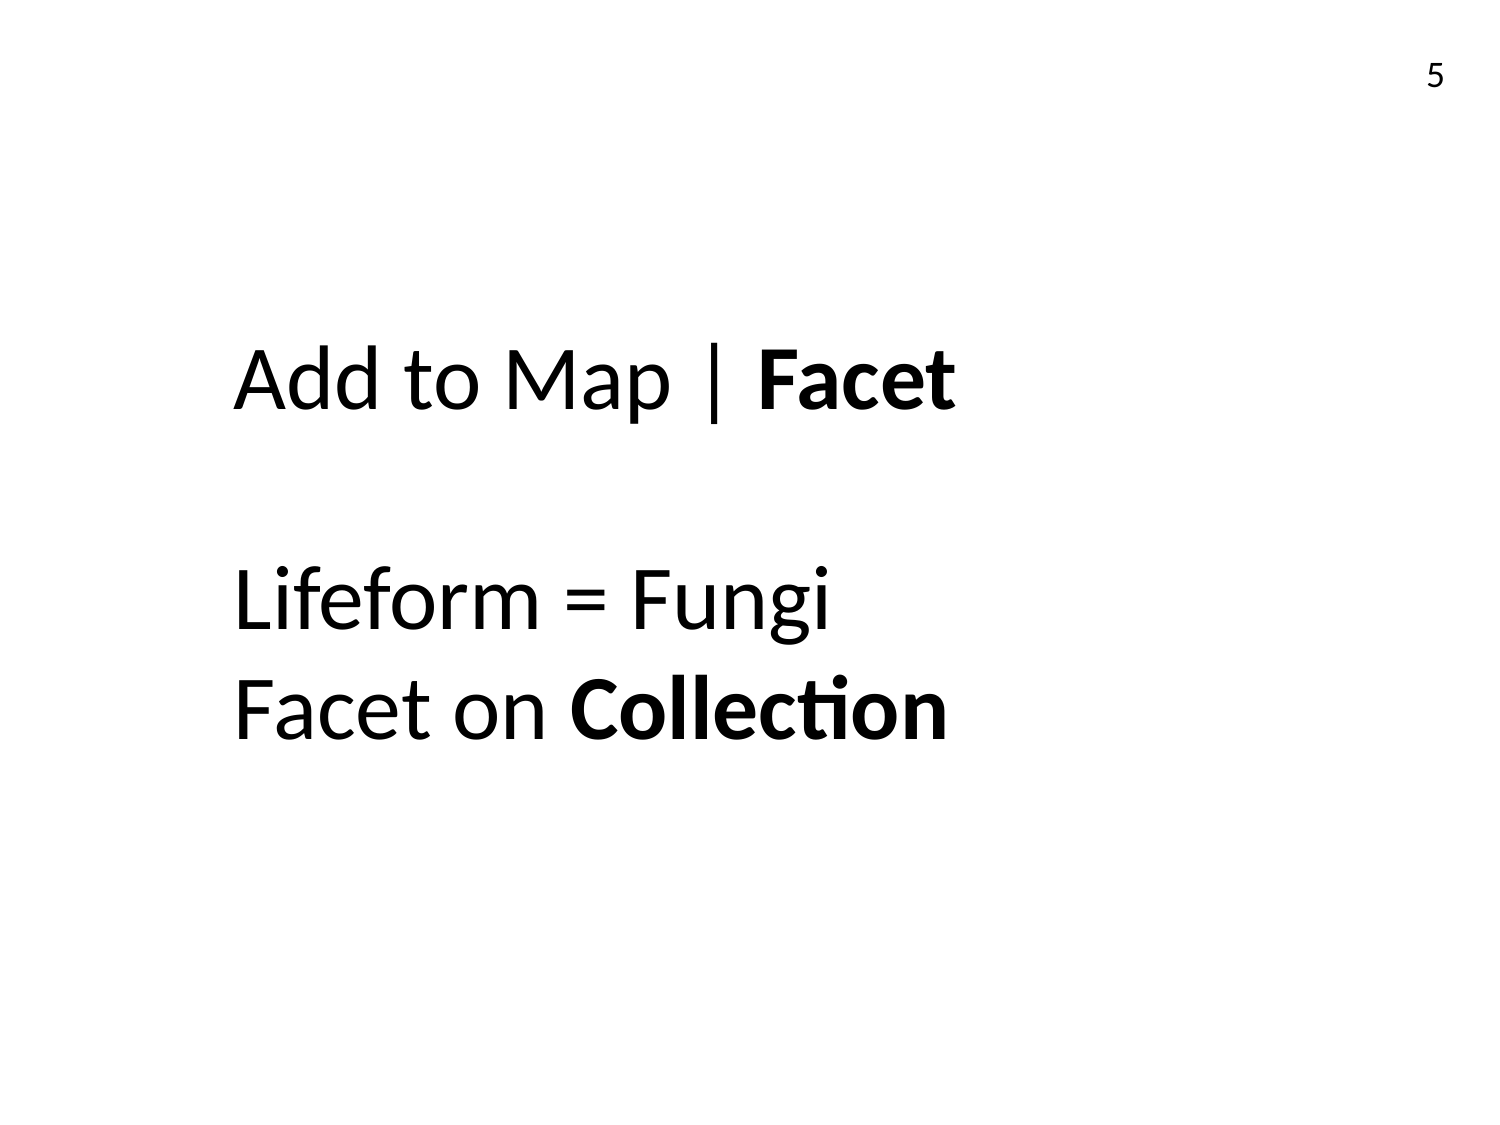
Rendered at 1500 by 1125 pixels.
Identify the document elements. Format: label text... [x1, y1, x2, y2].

text_box 5 [1411, 42, 1459, 103]
title Add to Map | Facet Lifeform = Fungi Facet on Collection [218, 255, 1376, 820]
